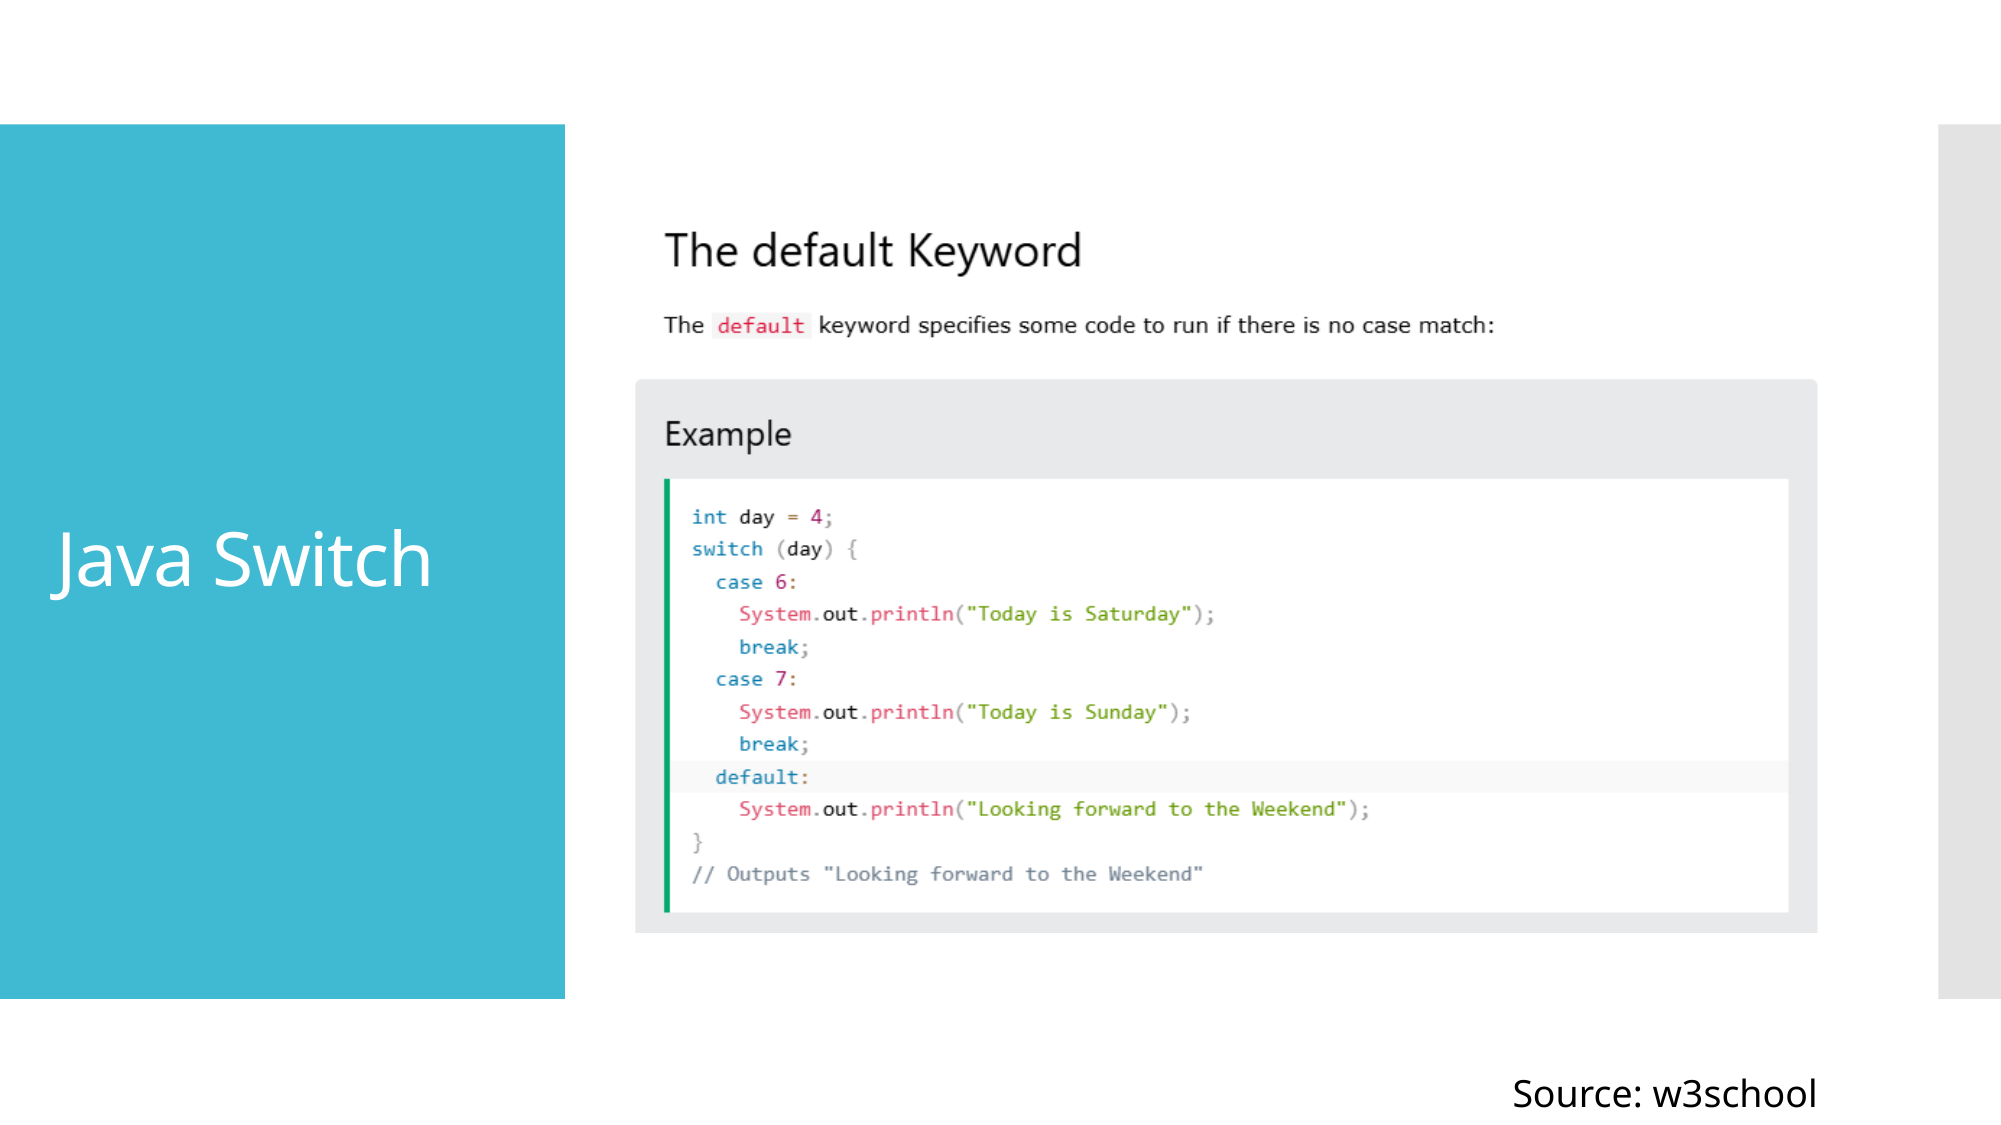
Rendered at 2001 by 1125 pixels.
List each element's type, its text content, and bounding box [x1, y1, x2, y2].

text_box Source: w3school [1330, 1073, 2000, 1112]
title Java Switch [41, 184, 525, 940]
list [634, 190, 1835, 934]
